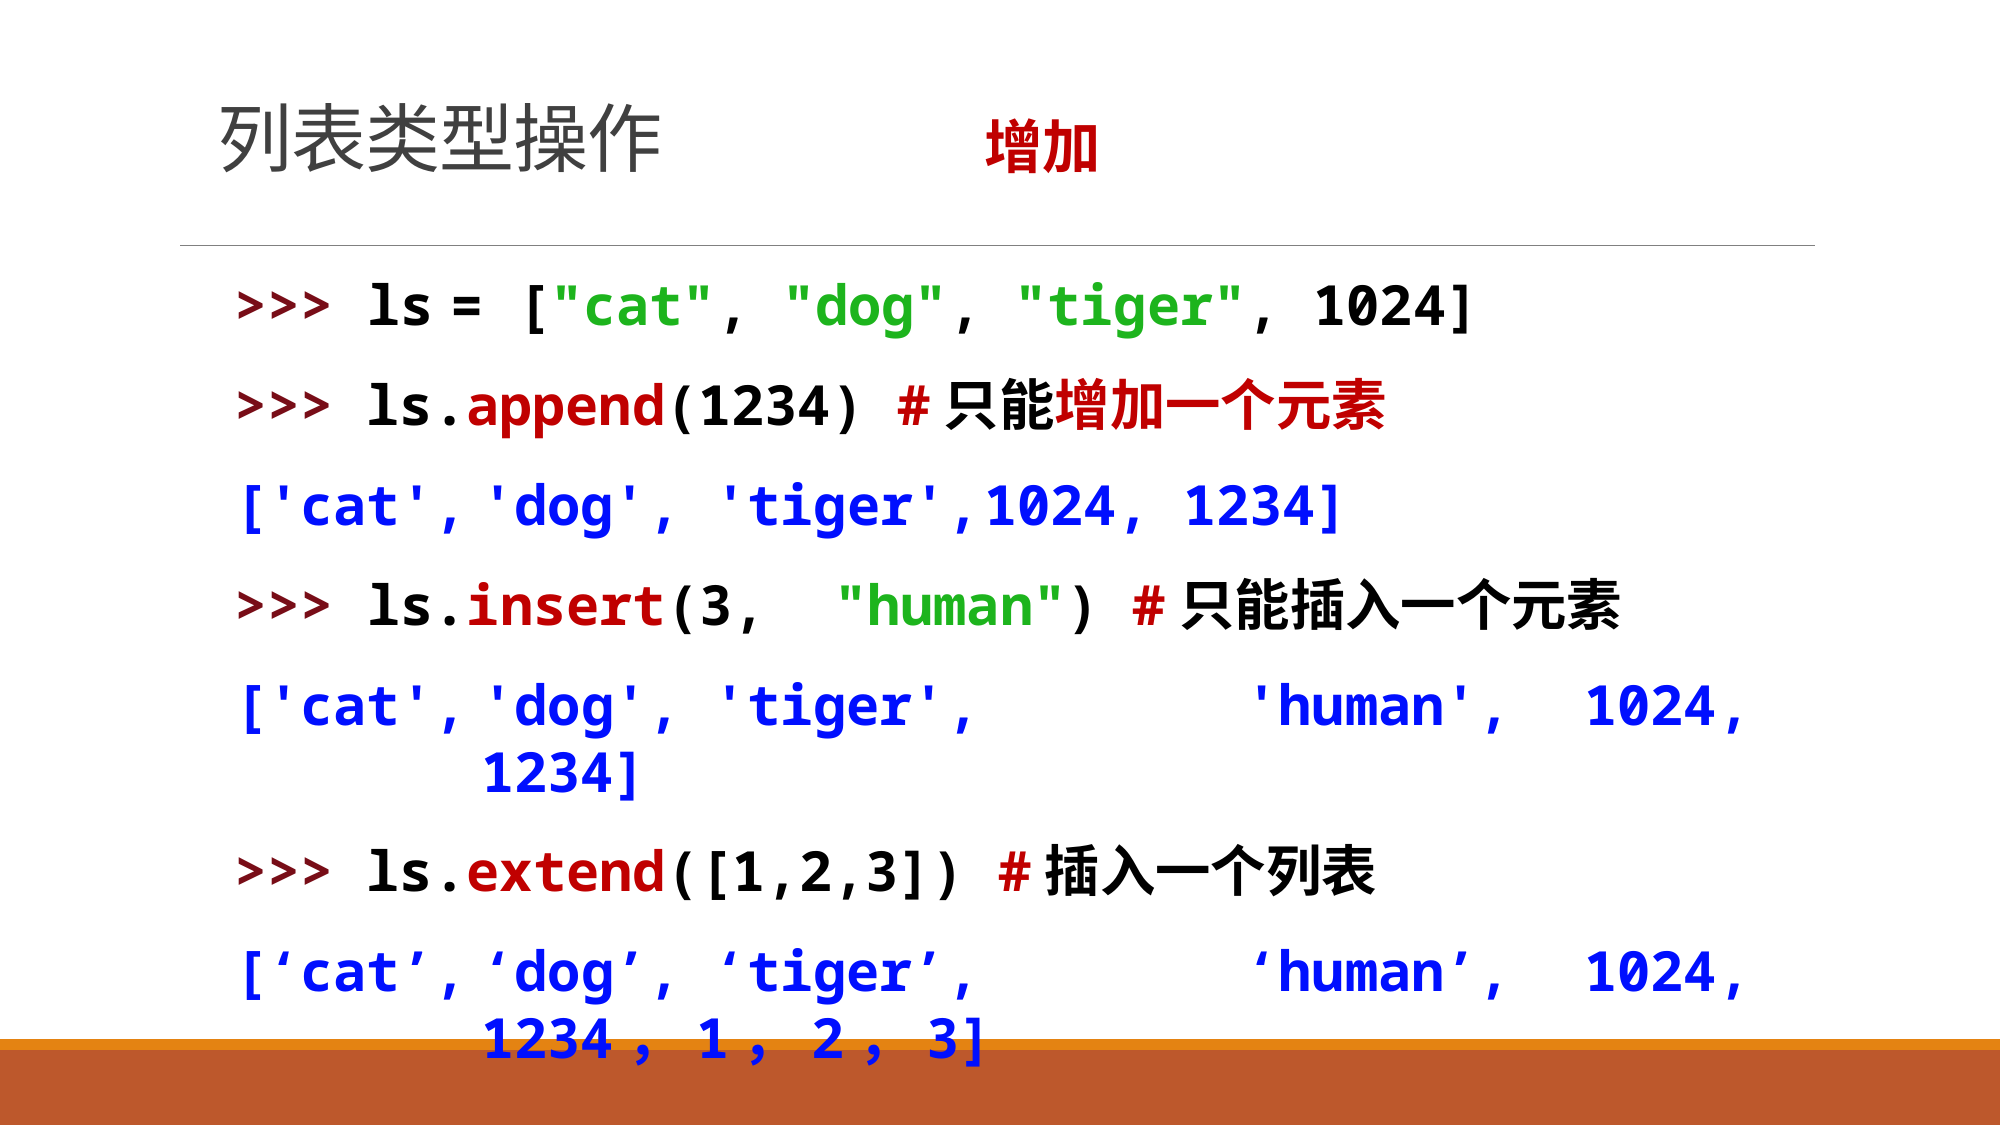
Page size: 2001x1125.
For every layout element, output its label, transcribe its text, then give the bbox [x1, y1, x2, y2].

text_box 增加 [969, 103, 1116, 188]
text_box >>> ls = ["cat", "dog", "tiger", 1024] >>> ls.append(1234) #只能增加一个元素 ['cat', 'dog', 'tiger', 1024, 1234] >>> ls.insert(3, "human") #只能插入一个元素 ['cat', 'dog', 'tiger', 'human', 1024, 1234] >>> ls.extend([1,2,3]) #插入一个列表 [‘cat’, ‘dog’, ‘tiger’, ‘human’, 1024, 1234，1，2，3] [231, 280, 1882, 1070]
title 列表类型操作 [214, 89, 2000, 280]
